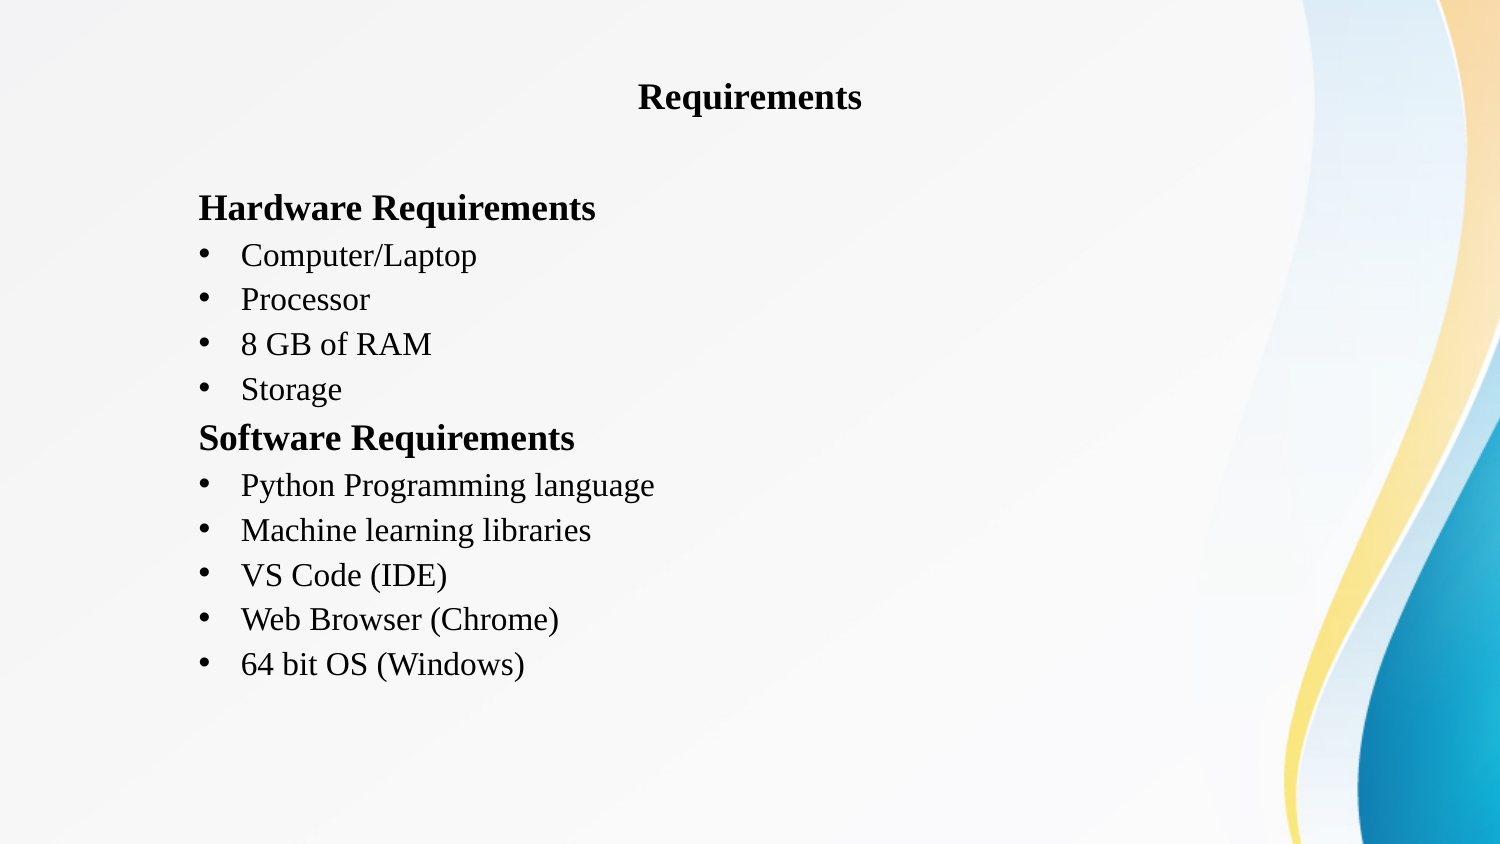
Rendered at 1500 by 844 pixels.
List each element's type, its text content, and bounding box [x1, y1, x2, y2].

text_box Requirements [501, 64, 999, 176]
picture [0, 0, 1500, 844]
list Hardware Requirements Computer/Laptop Processor 8 GB of RAM Storage Software Requirements Python Programming language Machine learning libraries VS Code (IDE) Web Browser (Chrome) 64 bit OS (Windows) [183, 175, 1427, 770]
